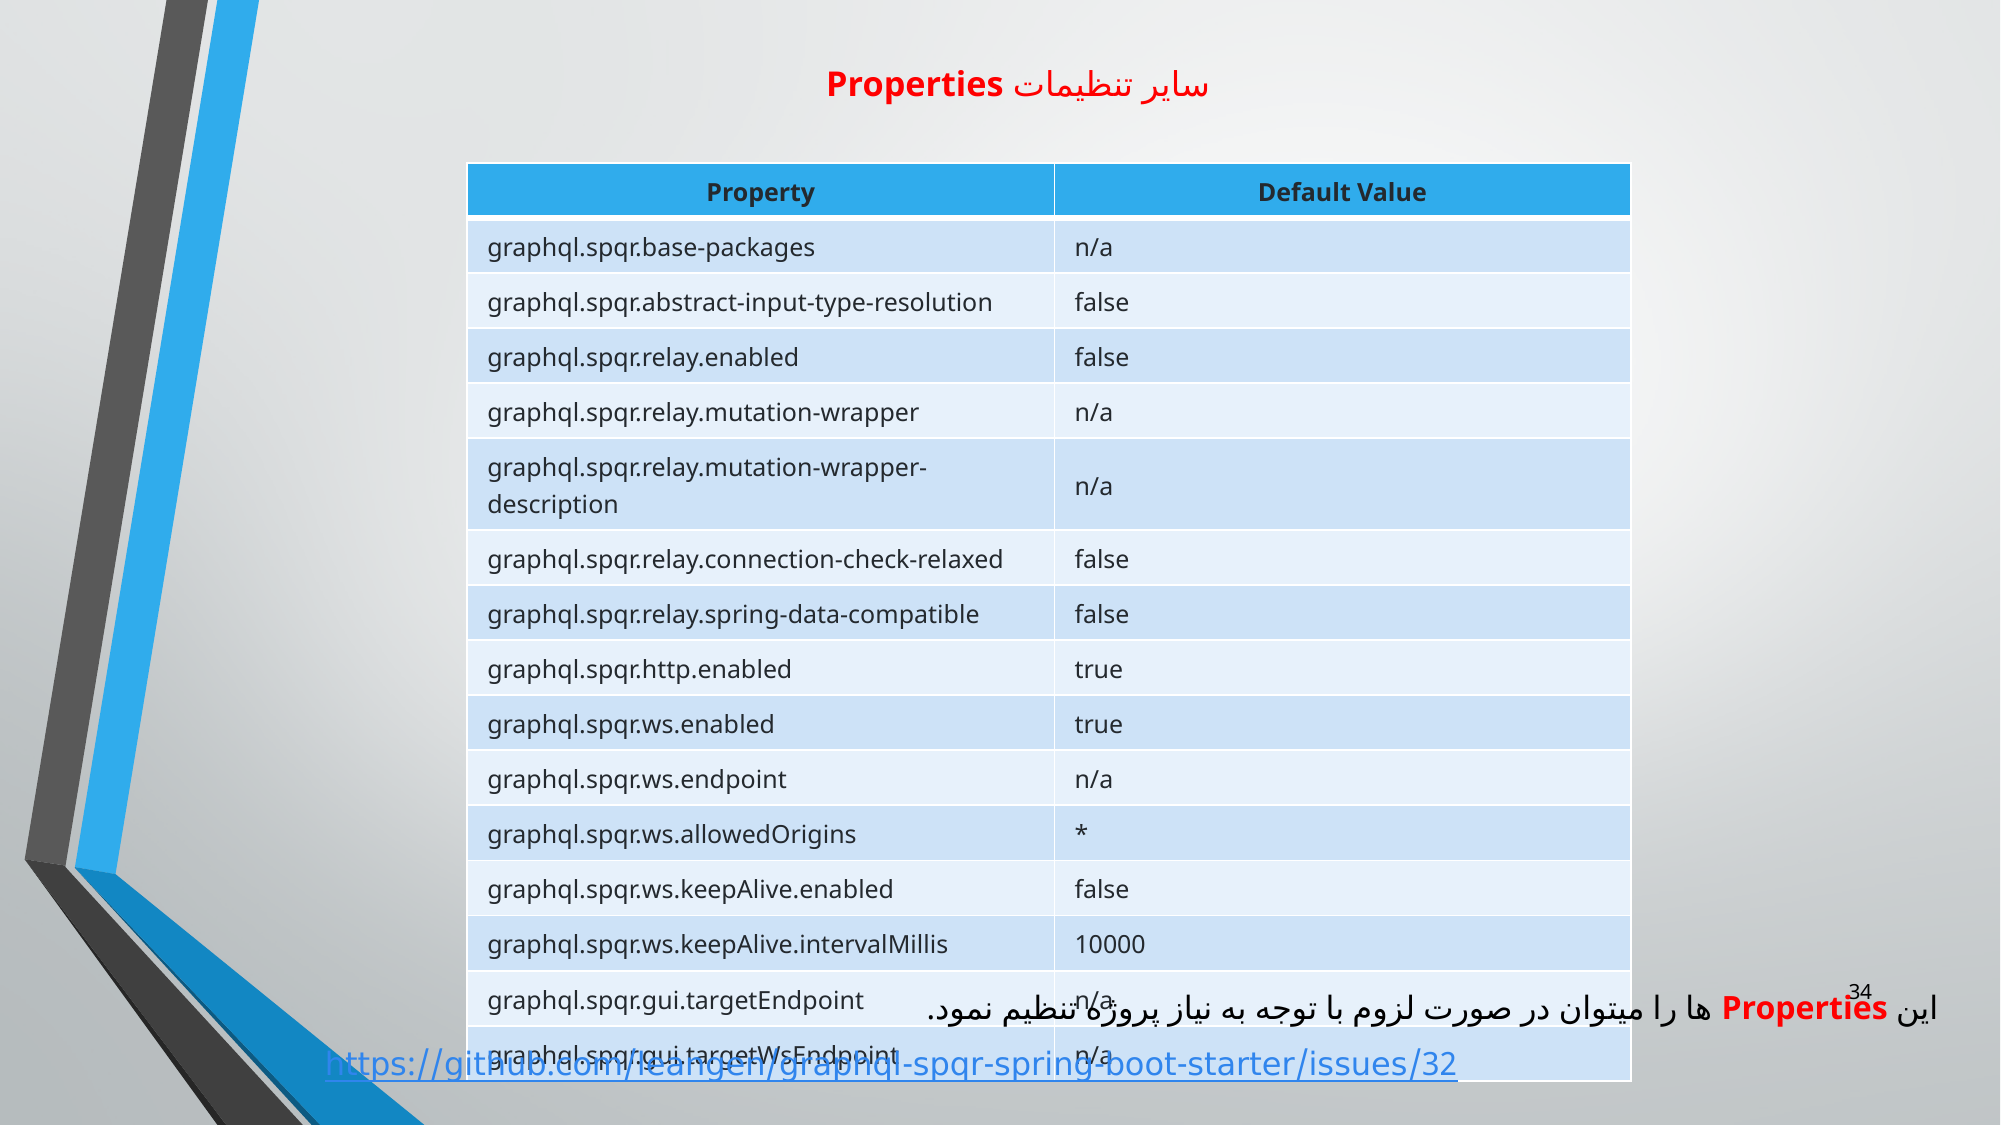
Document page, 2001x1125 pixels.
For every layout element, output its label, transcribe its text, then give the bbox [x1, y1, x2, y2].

table_cell graphql.spqr.base-packages [468, 221, 1054, 272]
table_cell graphql.spqr.http.enabled [468, 641, 1054, 694]
table_cell graphql.spqr.abstract-input-type-resolution [468, 274, 1054, 327]
table_cell * [1055, 806, 1630, 860]
table_cell true [1055, 696, 1630, 749]
table_cell n/a [1055, 751, 1630, 804]
table_cell graphql.spqr.relay.mutation-wrapper [468, 384, 1054, 437]
table_cell true [1055, 641, 1630, 694]
table_cell 10000 [1055, 916, 1630, 970]
table_cell graphql.spqr.ws.endpoint [468, 751, 1054, 804]
table_cell false [1055, 586, 1630, 639]
table_cell n/a [1055, 221, 1630, 272]
table_cell graphql.spqr.gui.targetEndpoint [468, 972, 1054, 977]
table_cell graphql.spqr.relay.spring-data-compatible [468, 586, 1054, 639]
table_cell n/a [1055, 439, 1630, 529]
title سایر تنظیمات Properties [196, 51, 1840, 163]
table_cell false [1055, 329, 1630, 382]
table_cell false [1055, 861, 1630, 915]
table_cell graphql.spqr.relay.enabled [468, 329, 1054, 382]
table_cell graphql.spqr.ws.keepAlive.intervalMillis [468, 916, 1054, 970]
table_cell graphql.spqr.ws.keepAlive.enabled [468, 861, 1054, 915]
table_cell graphql.spqr.relay.connection-check-relaxed [468, 531, 1054, 584]
slide_number 34 [1796, 962, 1887, 1023]
table_header Property [468, 164, 1054, 215]
text_box این Properties ها را میتوان در صورت لزوم با توجه به نیاز پروژه تنظیم نمود. https://github.com/leangen/graphql-spqr-spring-boot-starter/issues/32 [309, 977, 1954, 1097]
table_cell n/a [1055, 972, 1630, 977]
table_cell graphql.spqr.relay.mutation-wrapper-description [468, 439, 1054, 529]
table_header Default Value [1055, 164, 1630, 215]
table_cell false [1055, 274, 1630, 327]
table_cell graphql.spqr.ws.allowedOrigins [468, 806, 1054, 860]
table_cell false [1055, 531, 1630, 584]
table_cell n/a [1055, 384, 1630, 437]
table_cell graphql.spqr.ws.enabled [468, 696, 1054, 749]
